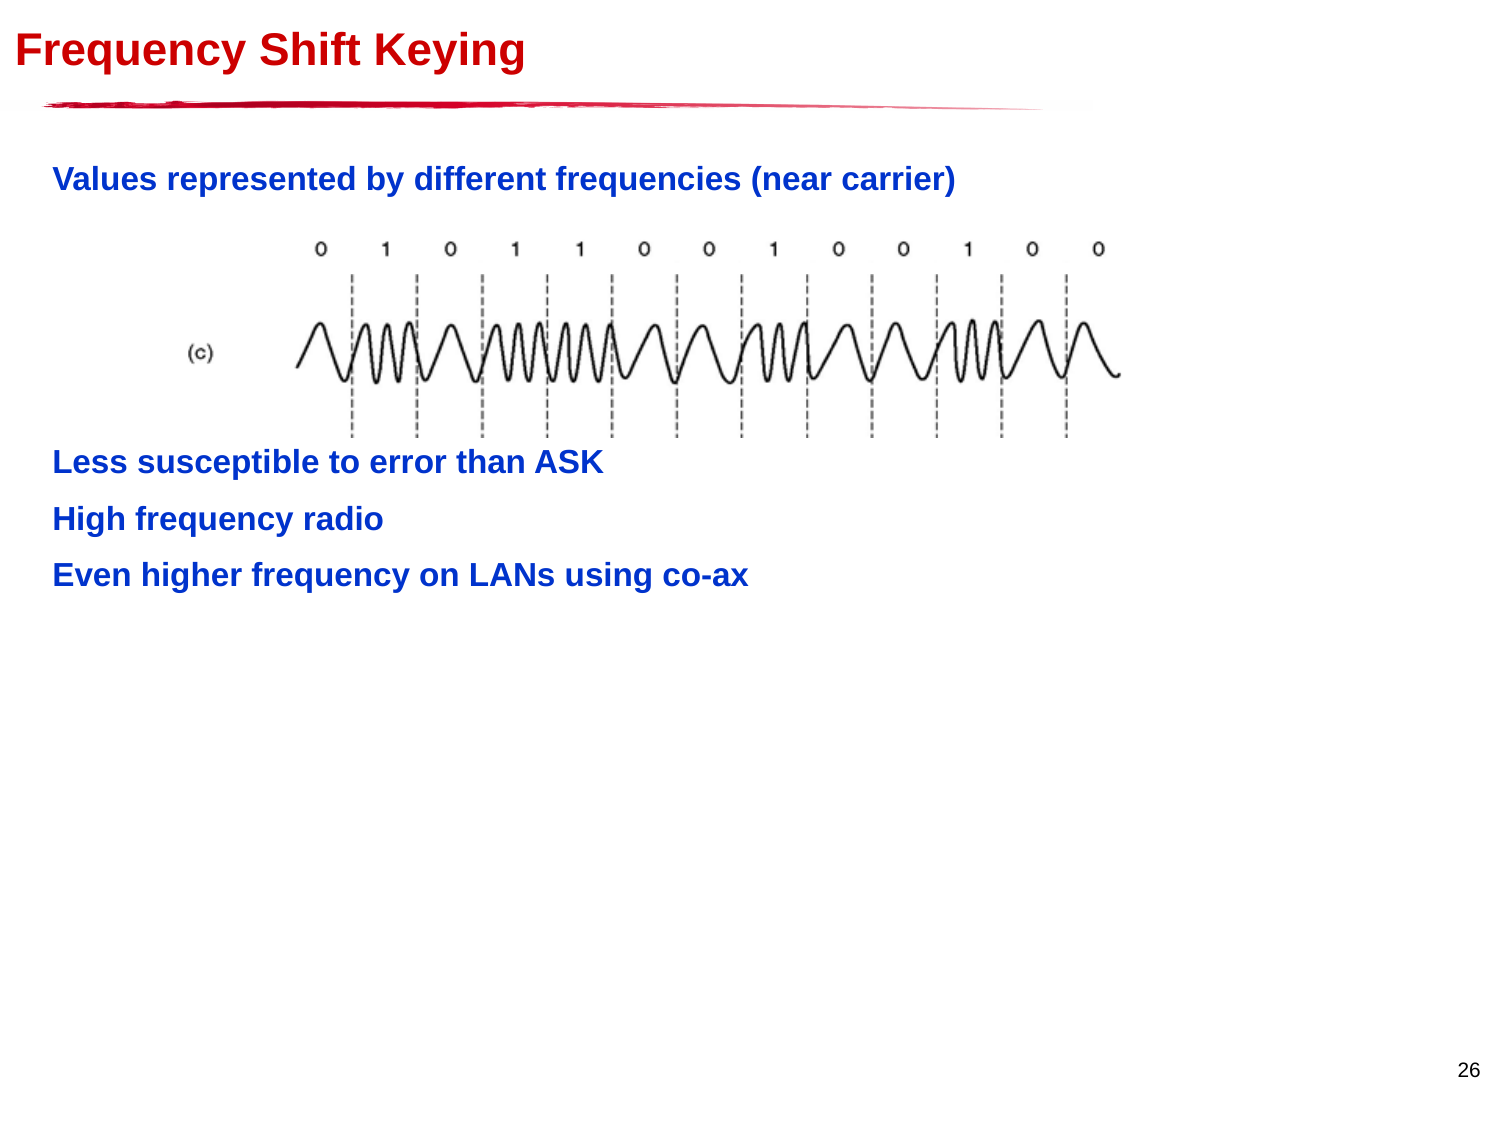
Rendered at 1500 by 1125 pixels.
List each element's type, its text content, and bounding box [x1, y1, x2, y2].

list Values represented by different frequencies (near carrier) Less susceptible to error than ASK High frequency radio Even higher frequency on LANs using co-ax [37, 149, 1500, 1050]
picture [187, 274, 1143, 438]
title Frequency Shift Keying [0, 12, 1388, 125]
picture [287, 237, 1152, 263]
